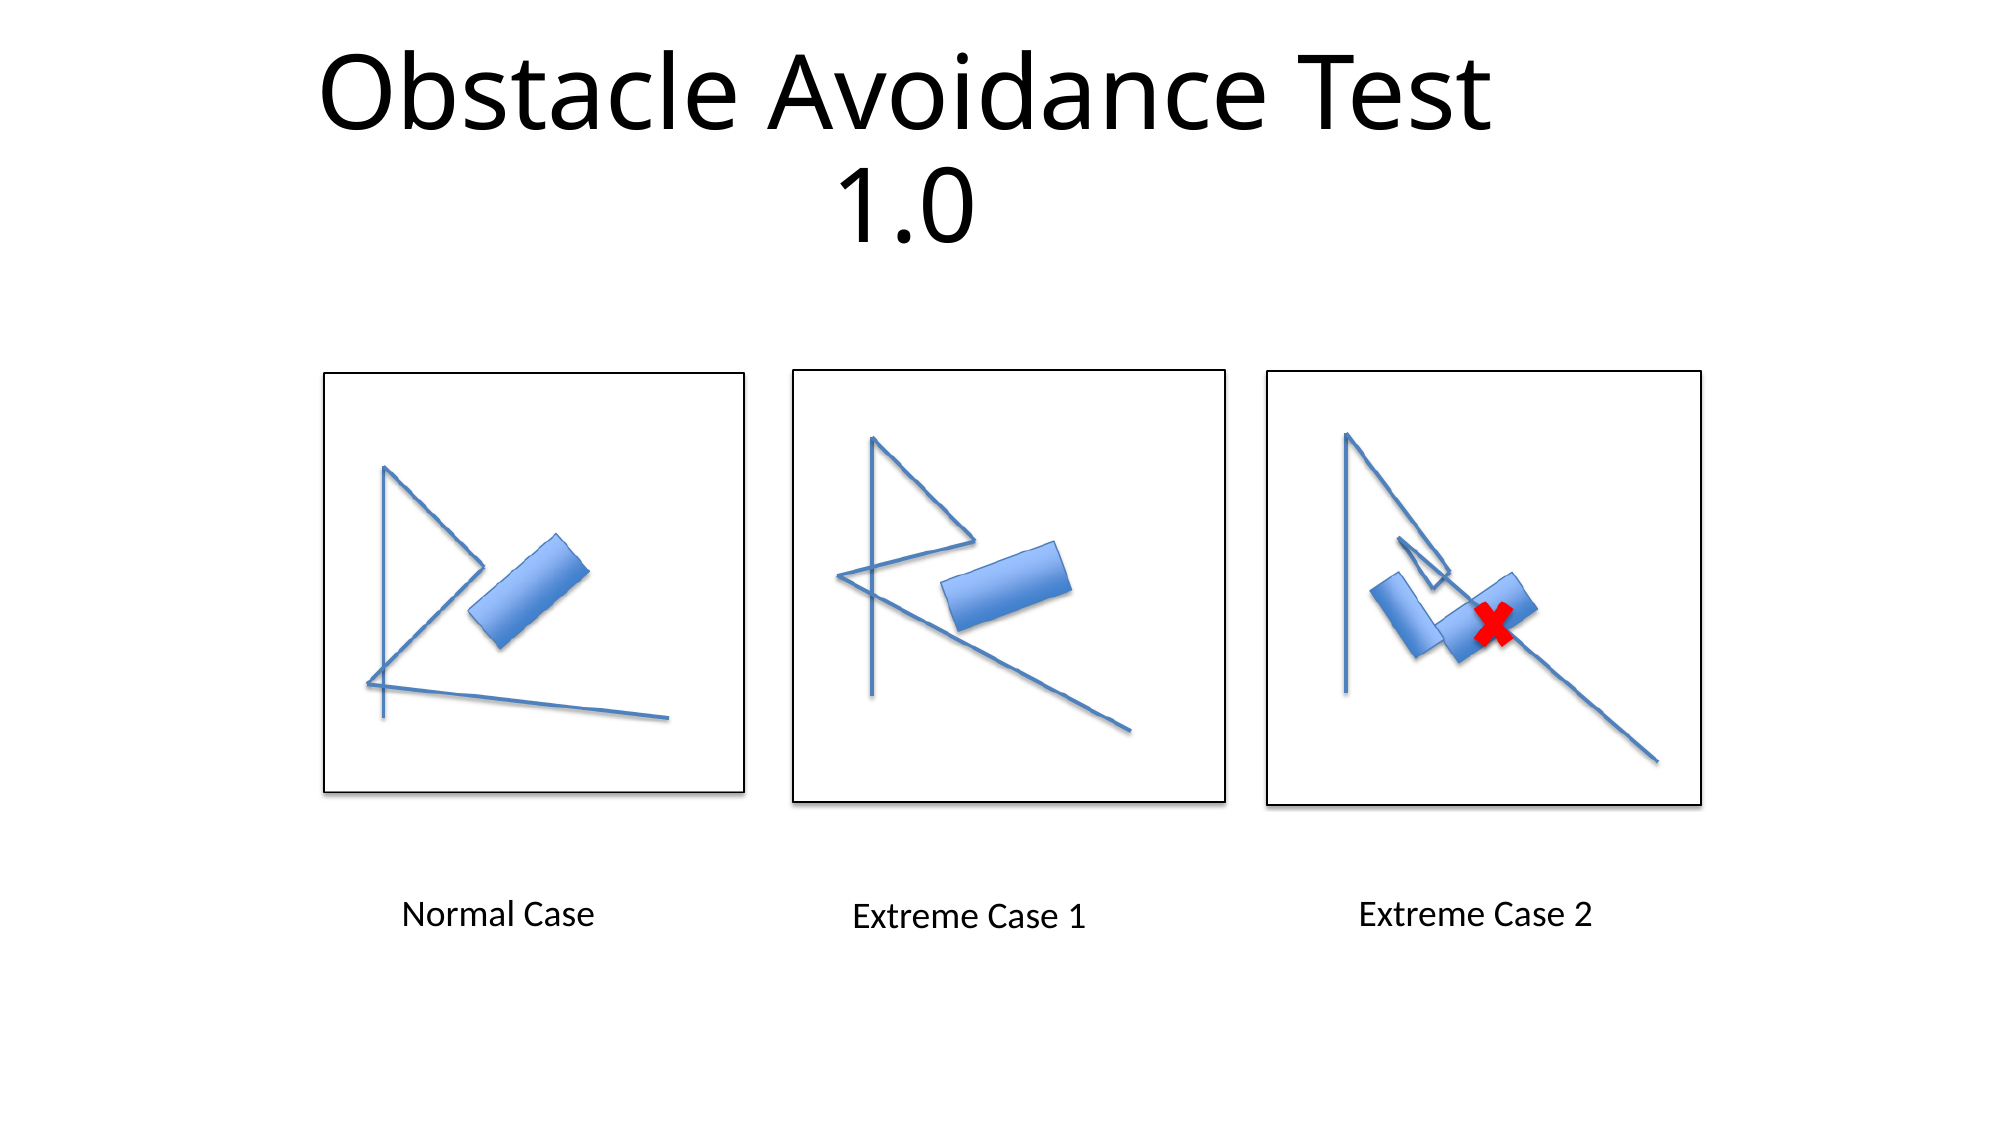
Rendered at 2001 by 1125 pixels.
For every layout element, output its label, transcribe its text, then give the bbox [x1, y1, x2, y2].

text_box Extreme Case 1 [837, 883, 1102, 944]
picture [1259, 366, 1709, 812]
picture [314, 361, 764, 805]
text_box Normal Case [386, 881, 611, 942]
text_box Extreme Case 2 [1343, 881, 1609, 942]
title Obstacle Avoidance Test 1.0 [267, 30, 1543, 273]
picture [783, 361, 1233, 811]
